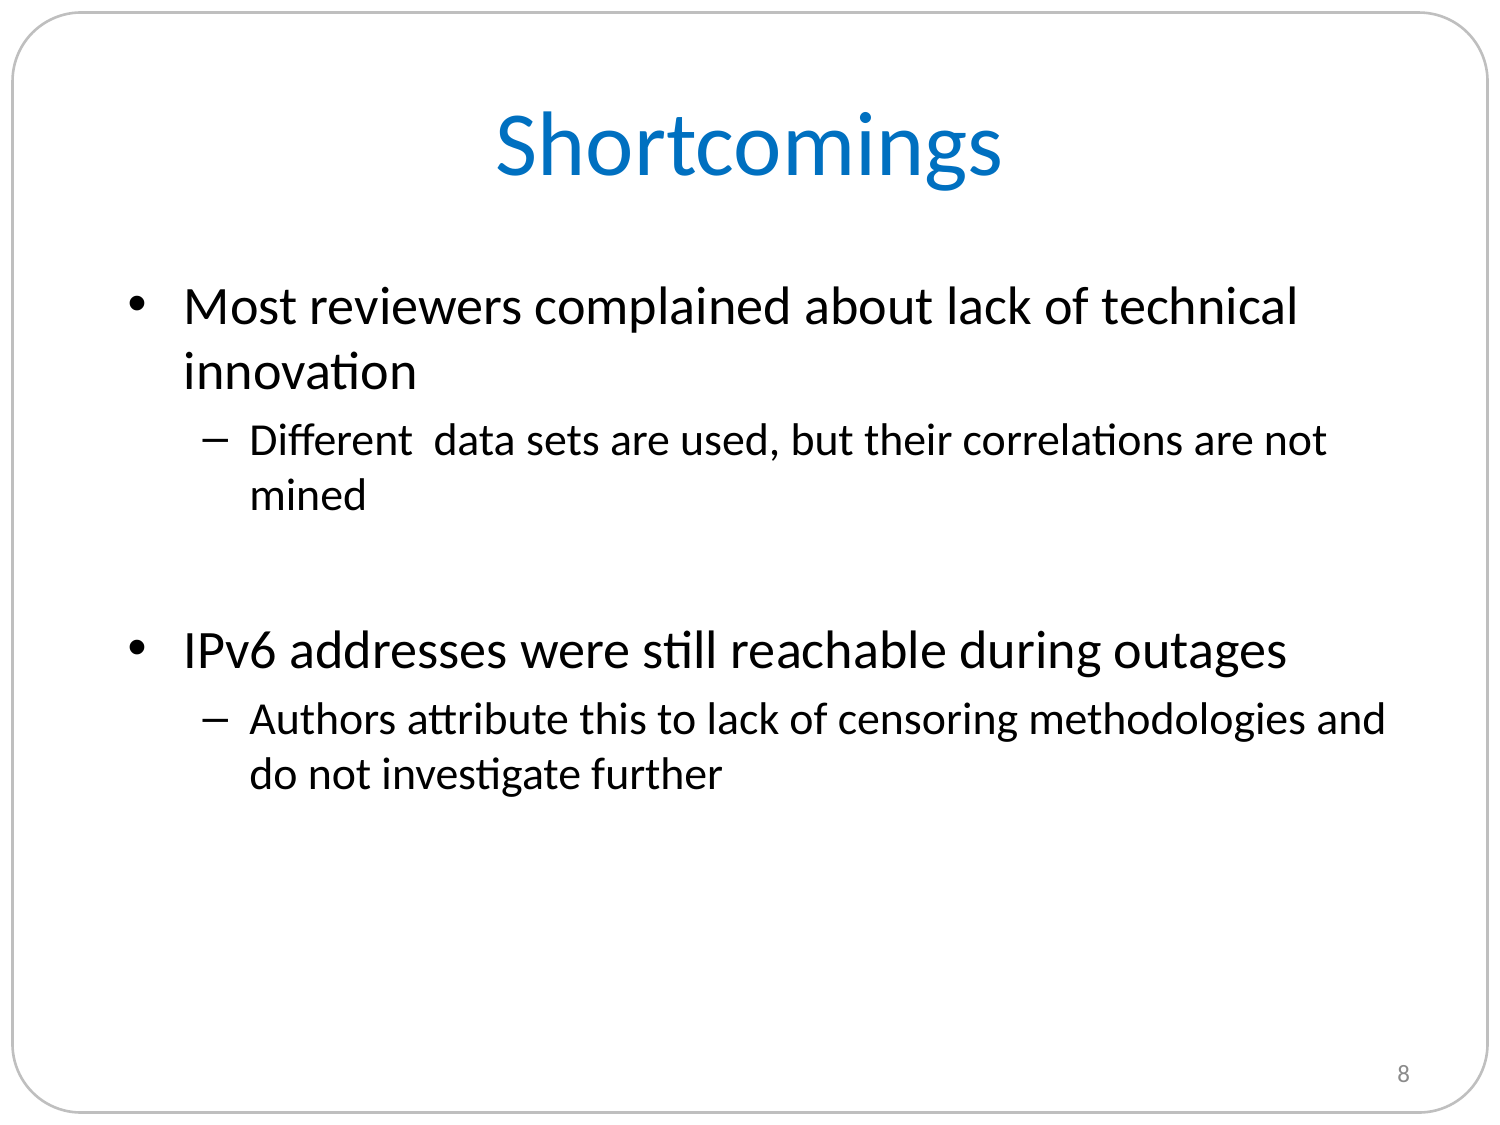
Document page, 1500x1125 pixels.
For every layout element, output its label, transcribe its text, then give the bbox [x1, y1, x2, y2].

title Shortcomings [75, 45, 1425, 233]
text_box [10, 10, 1490, 1115]
list Most reviewers complained about lack of technical innovation Different data sets are used, but their correlations are not mined IPv6 addresses were still reachable during outages Authors attribute this to lack of censoring methodologies and do not investigate further [112, 262, 1450, 1025]
slide_number 7 [1074, 1042, 1425, 1103]
